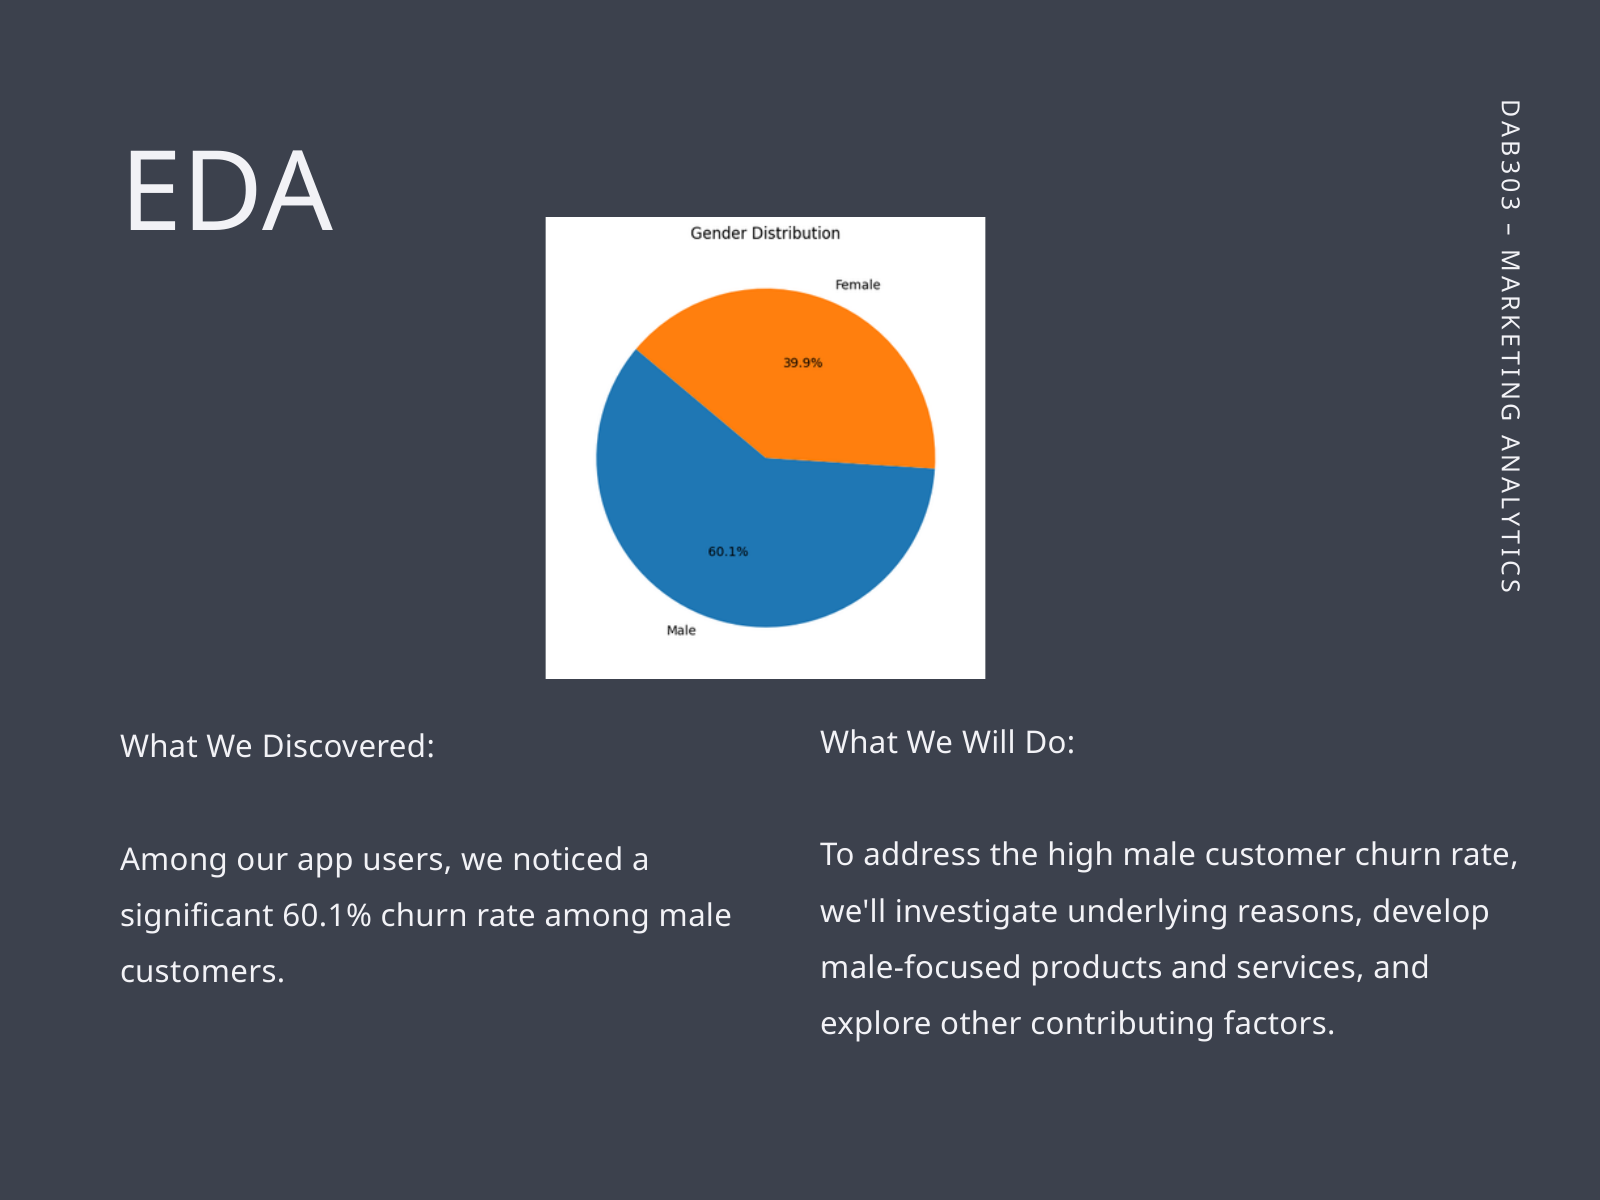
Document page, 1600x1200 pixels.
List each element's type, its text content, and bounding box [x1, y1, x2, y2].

text_box What We Will Do: To address the high male customer churn rate, we'll investigate underlying reasons, develop male-focused products and services, and explore other contributing factors. [820, 309, 1548, 1041]
text_box [855, 217, 986, 309]
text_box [119, 119, 851, 1032]
text_box DAB303 – MARKETING ANALYTICS [1496, 99, 1543, 309]
